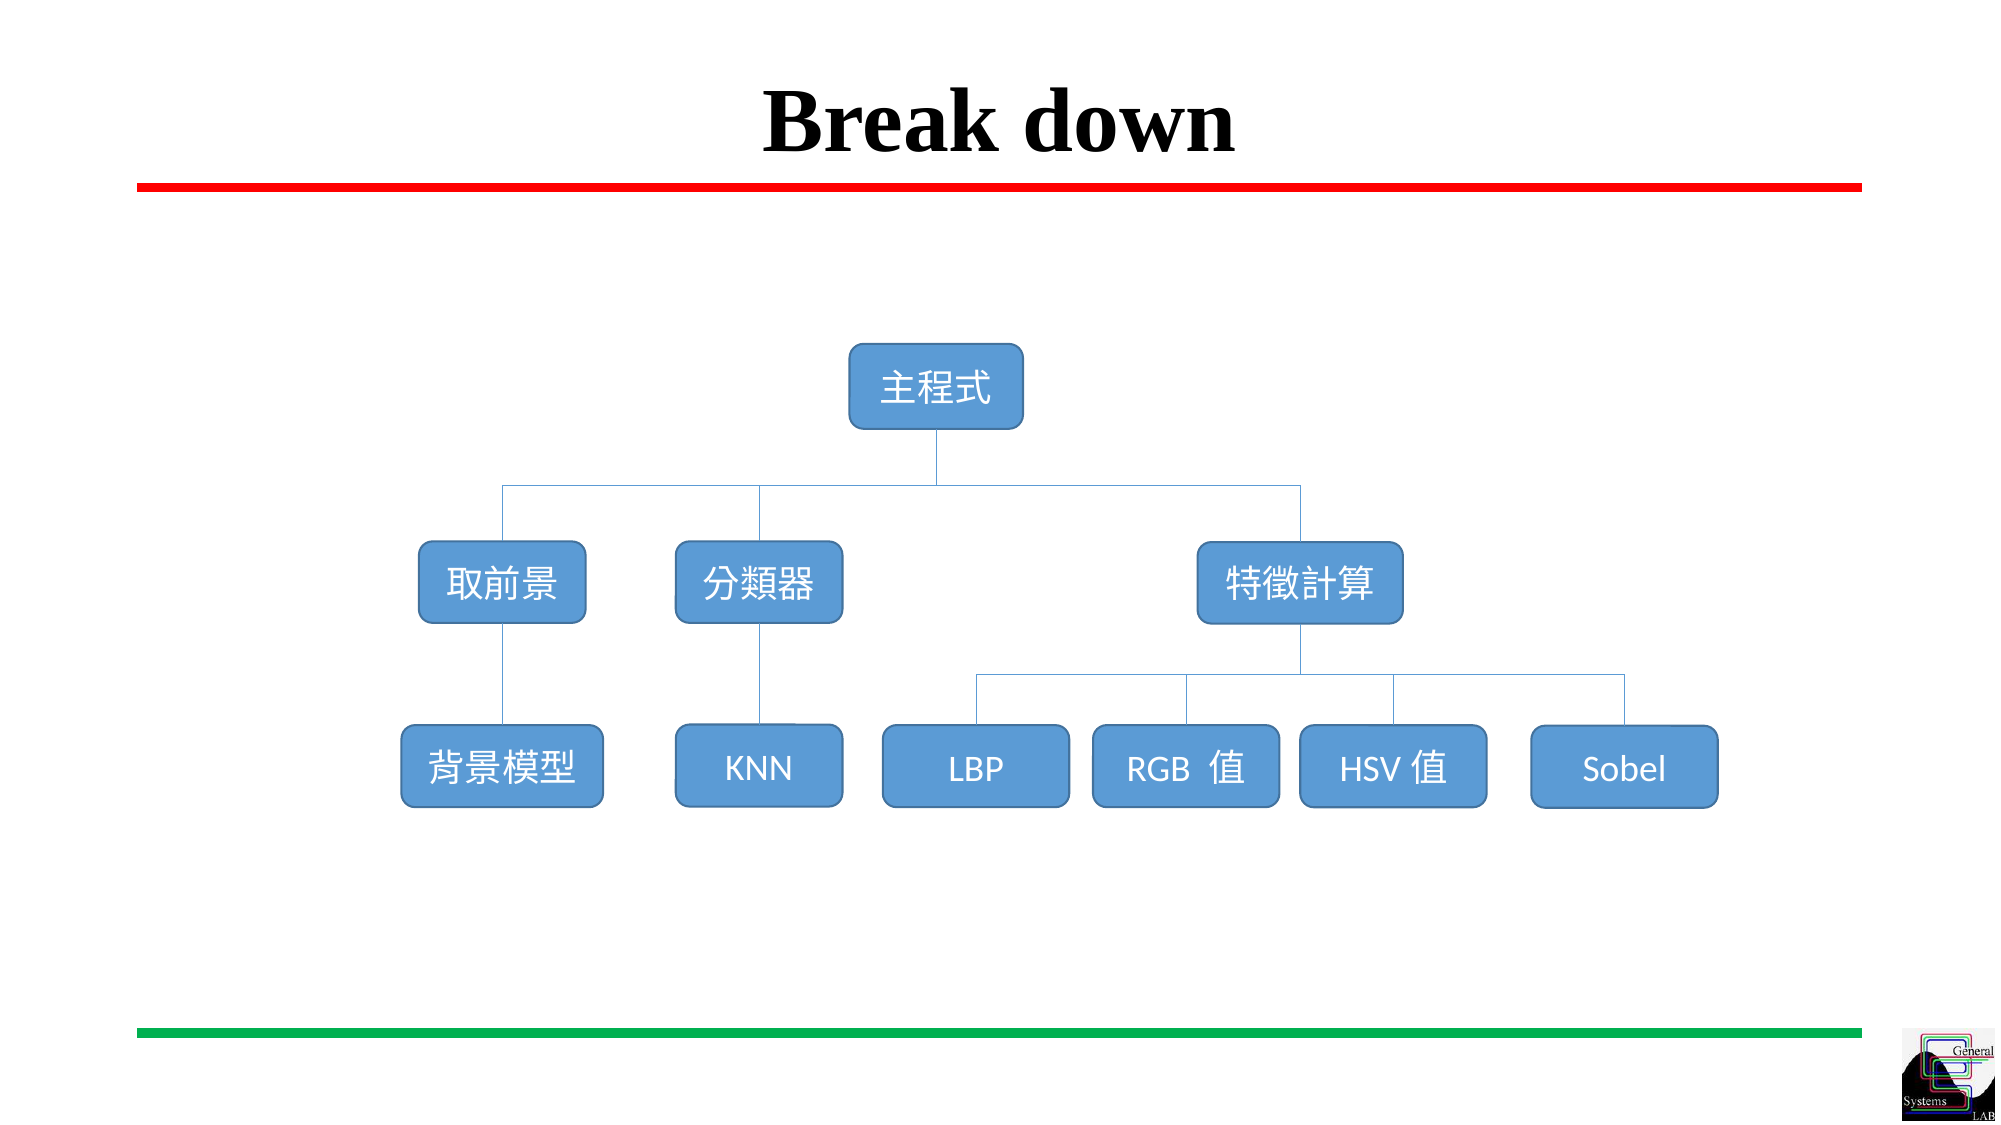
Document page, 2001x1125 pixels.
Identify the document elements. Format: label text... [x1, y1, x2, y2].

picture [1902, 1028, 1995, 1121]
title Break down [300, 16, 1700, 226]
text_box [401, 343, 1718, 808]
